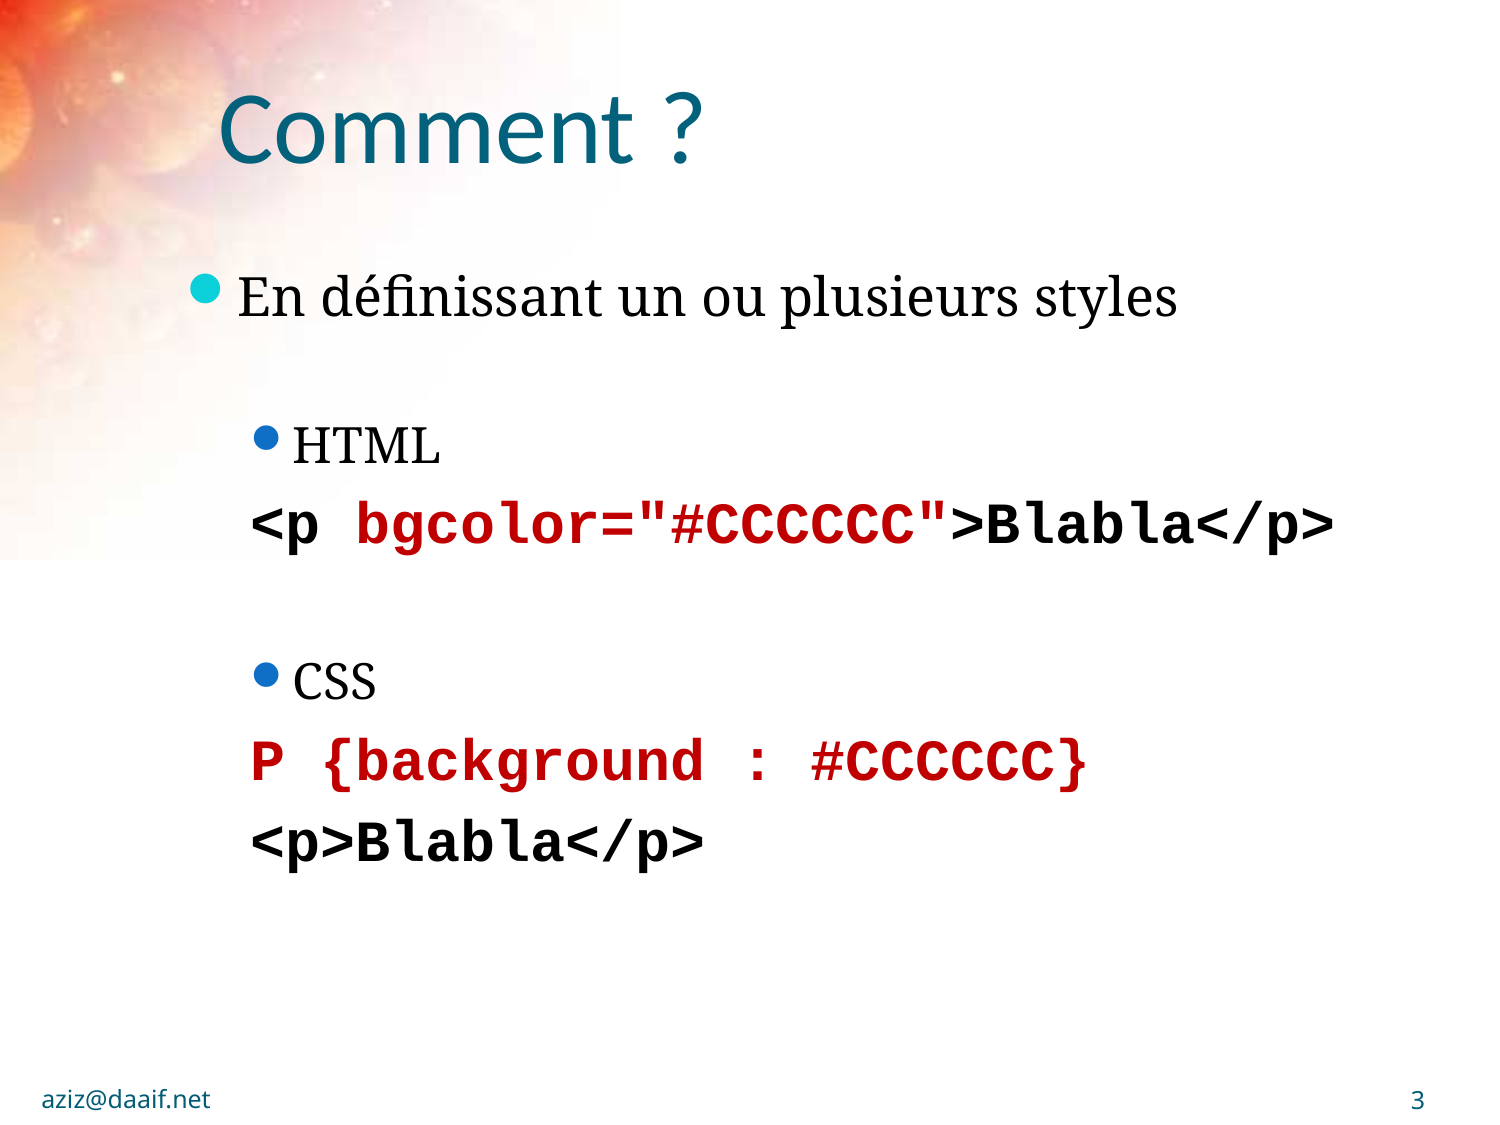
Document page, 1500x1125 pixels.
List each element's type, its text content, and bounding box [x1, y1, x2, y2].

picture [0, 0, 621, 560]
list En définissant un ou plusieurs styles HTML <p bgcolor="#CCCCCC">Blabla</p> CSS P {background : #CCCCCC} <p>Blabla</p> [171, 255, 1447, 1050]
title Comment ? [218, 0, 1425, 185]
slide_number 3 [1299, 1058, 1425, 1119]
footer aziz@daaif.net [41, 1057, 592, 1118]
